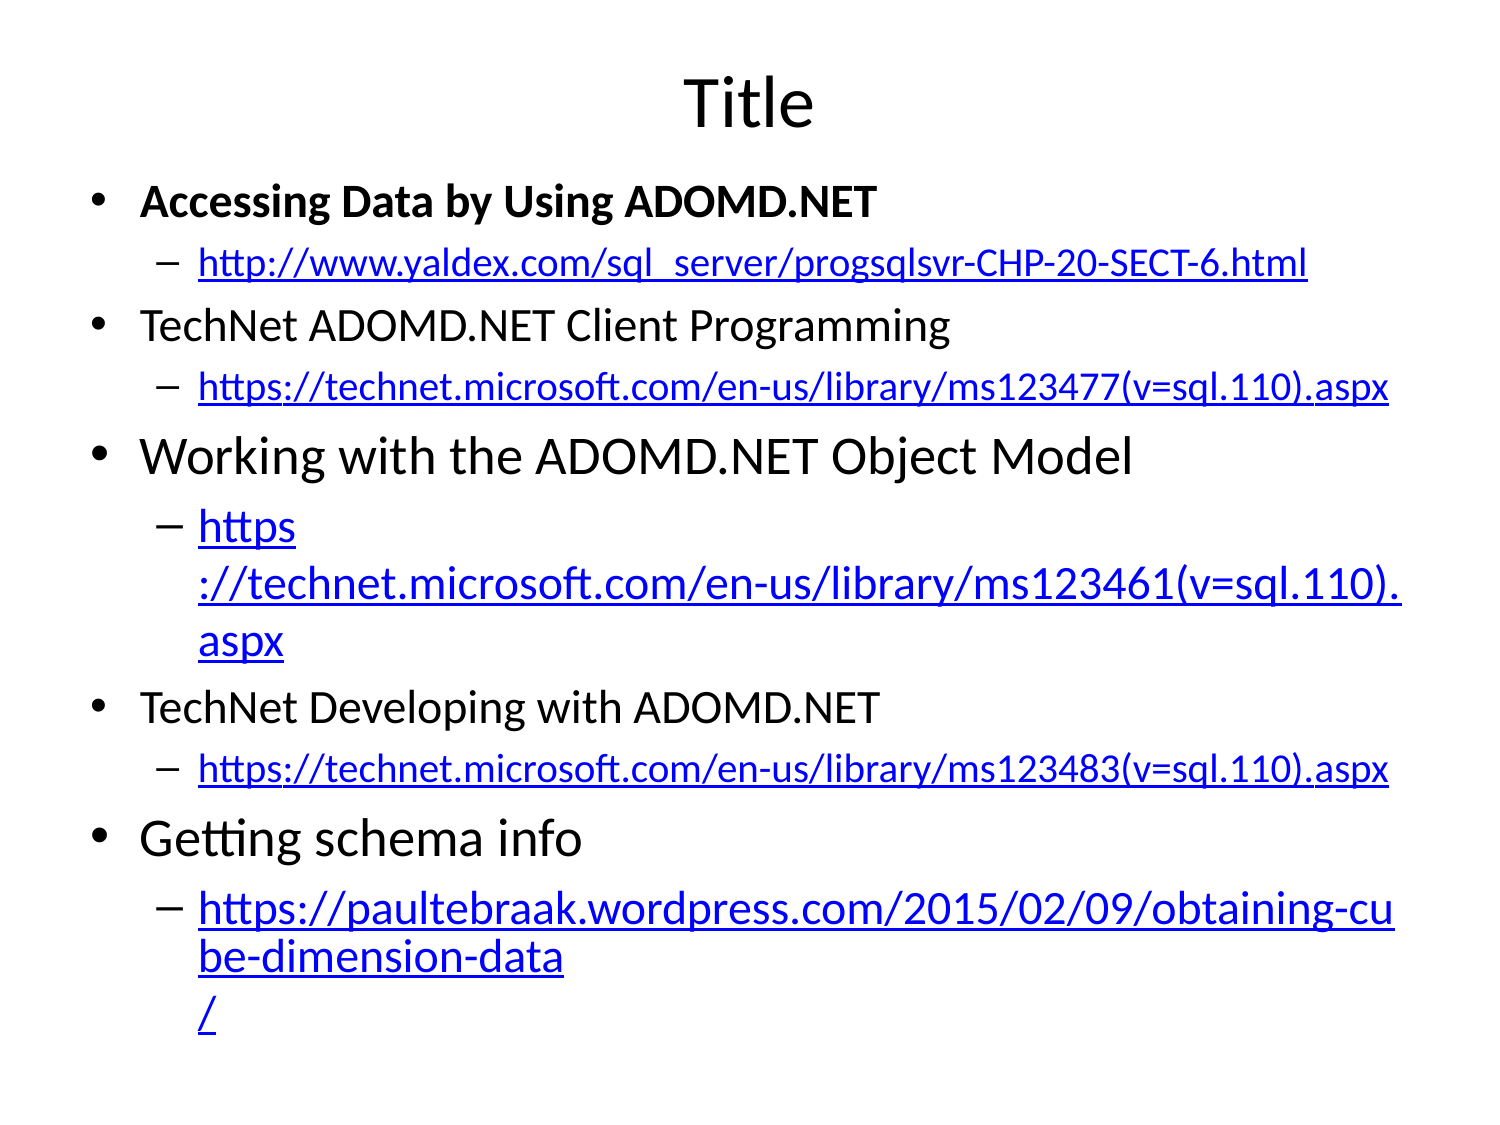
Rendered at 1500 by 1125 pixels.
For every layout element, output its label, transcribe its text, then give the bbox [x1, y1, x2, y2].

list Accessing Data by Using ADOMD.NET http://www.yaldex.com/sql_server/progsqlsvr-CHP-20-SECT-6.html TechNet ADOMD.NET Client Programming https://technet.microsoft.com/en-us/library/ms123477(v=sql.110).aspx Working with the ADOMD.NET Object Model https://technet.microsoft.com/en-us/library/ms123461(v=sql.110).aspx TechNet Developing with ADOMD.NET https://technet.microsoft.com/en-us/library/ms123483(v=sql.110).aspx Getting schema info https://paultebraak.wordpress.com/2015/02/09/obtaining-cube-dimension-data/ [75, 162, 1425, 1063]
title Title [75, 45, 1425, 150]
